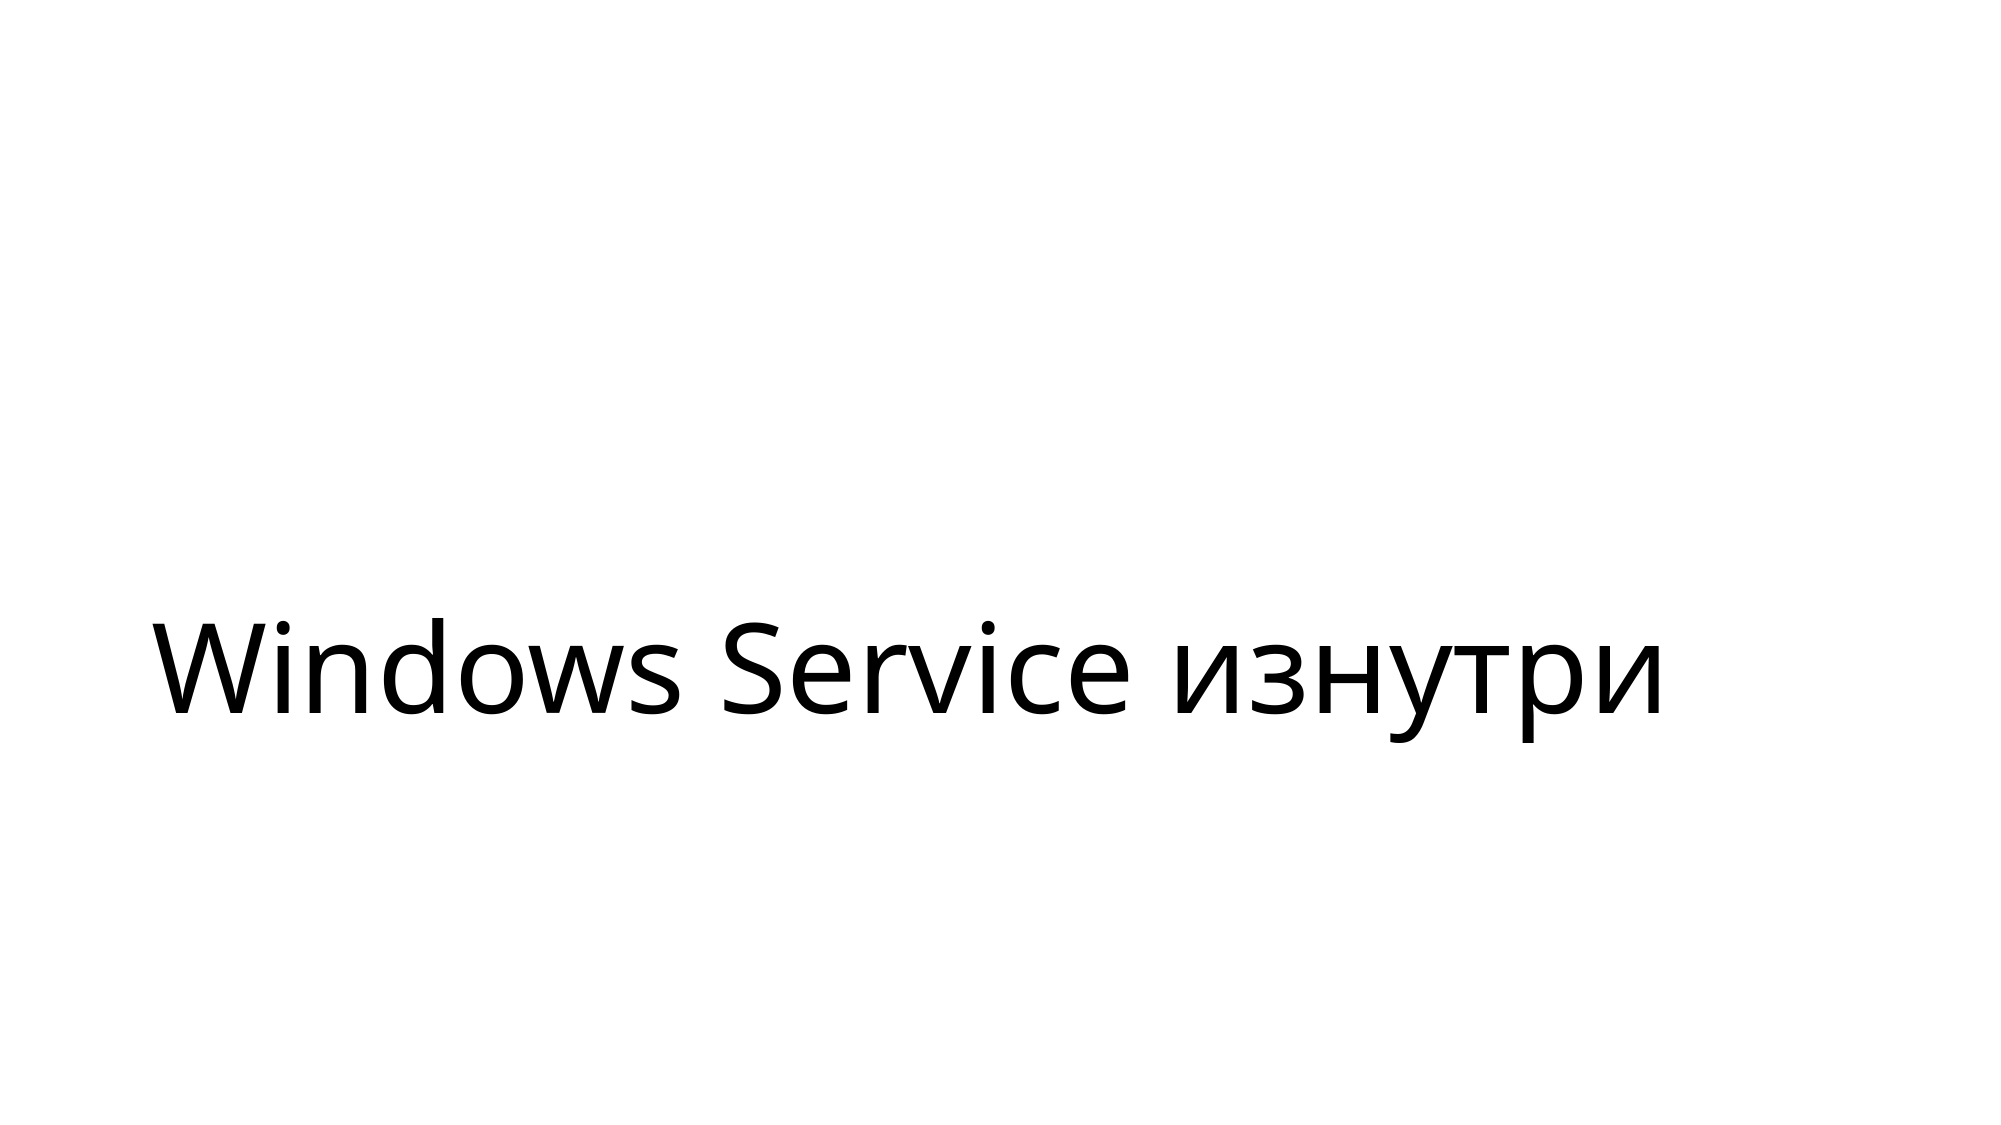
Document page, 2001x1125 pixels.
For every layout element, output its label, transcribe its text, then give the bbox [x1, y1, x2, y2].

title Windows Service изнутри [136, 280, 1862, 749]
